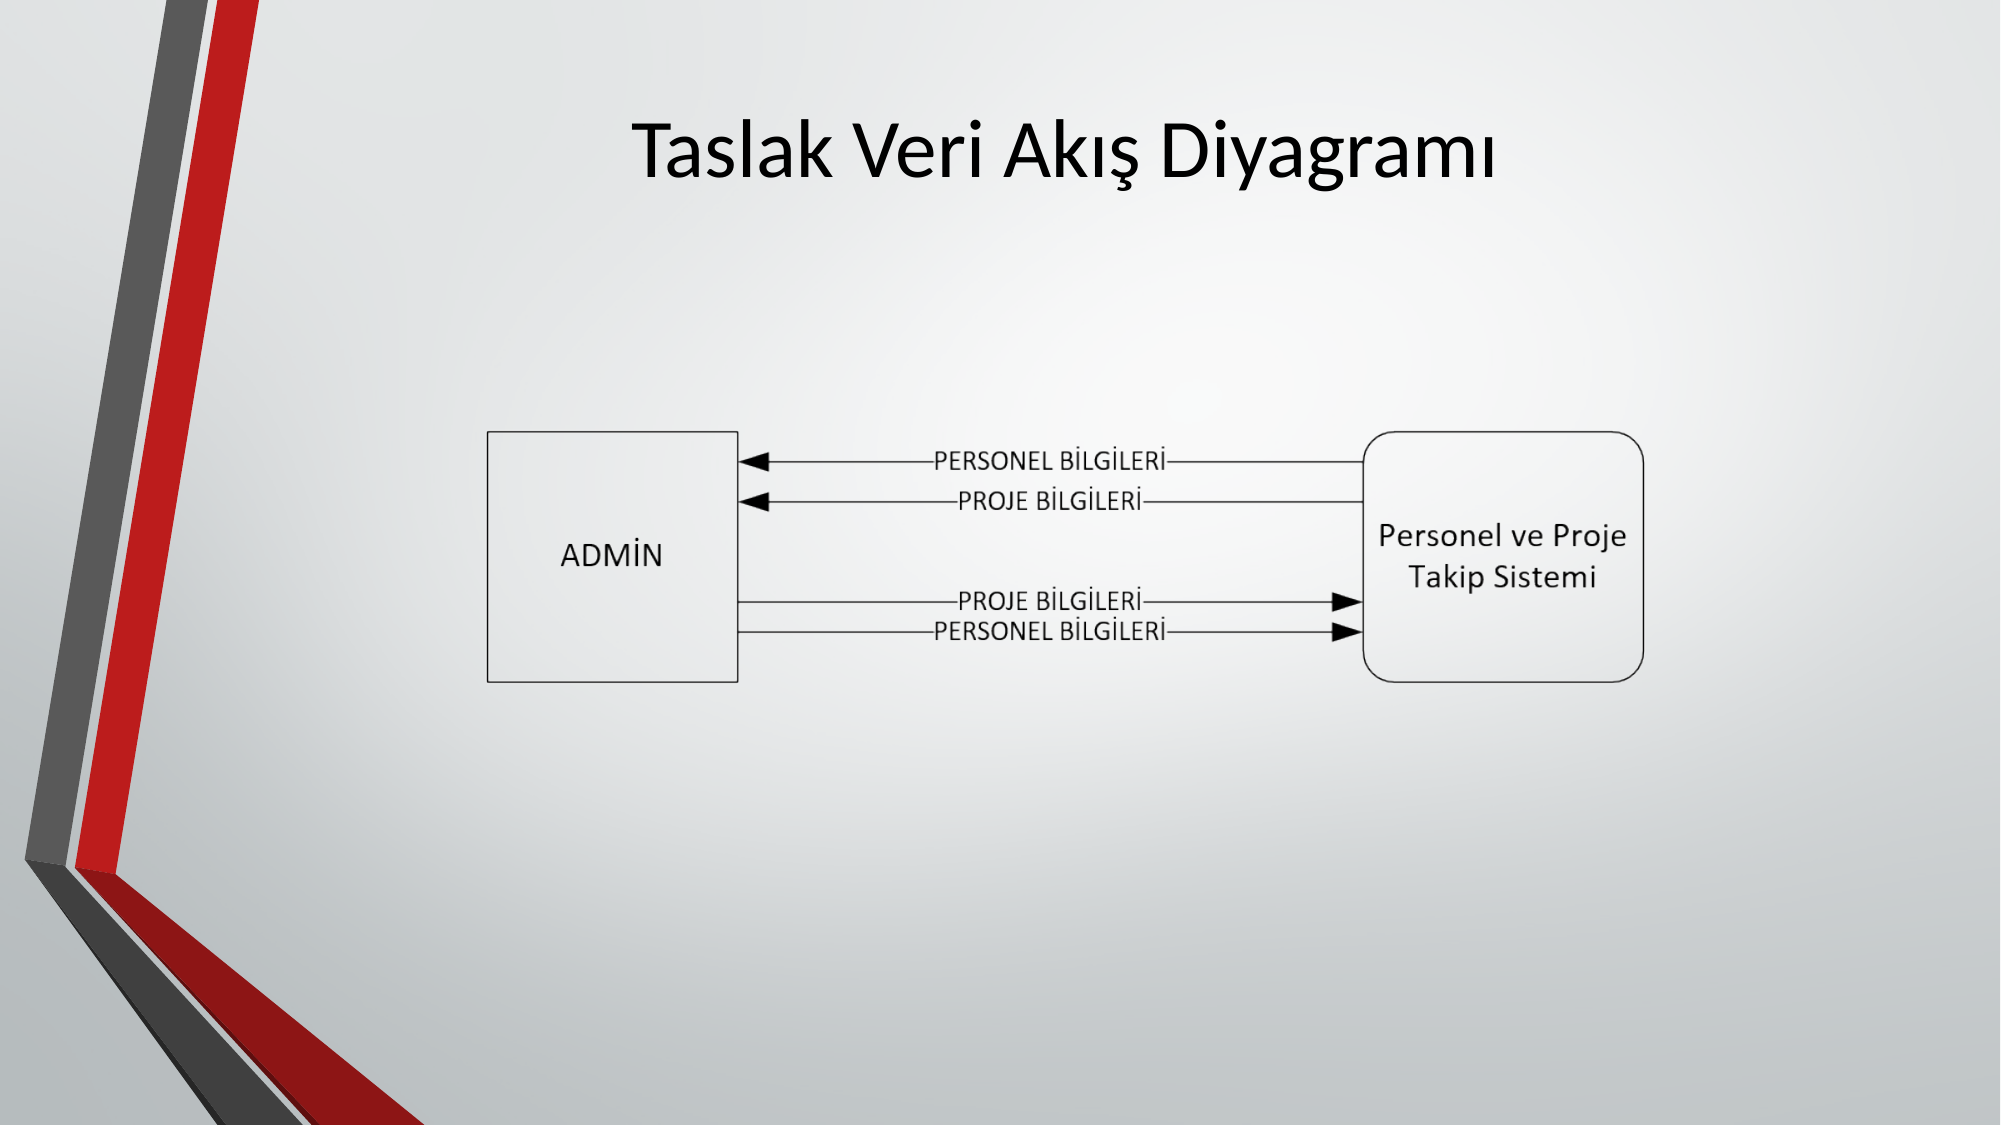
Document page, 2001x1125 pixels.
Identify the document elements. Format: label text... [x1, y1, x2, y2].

picture [417, 380, 1714, 759]
title Taslak Veri Akış Diyagramı [243, 0, 1887, 288]
